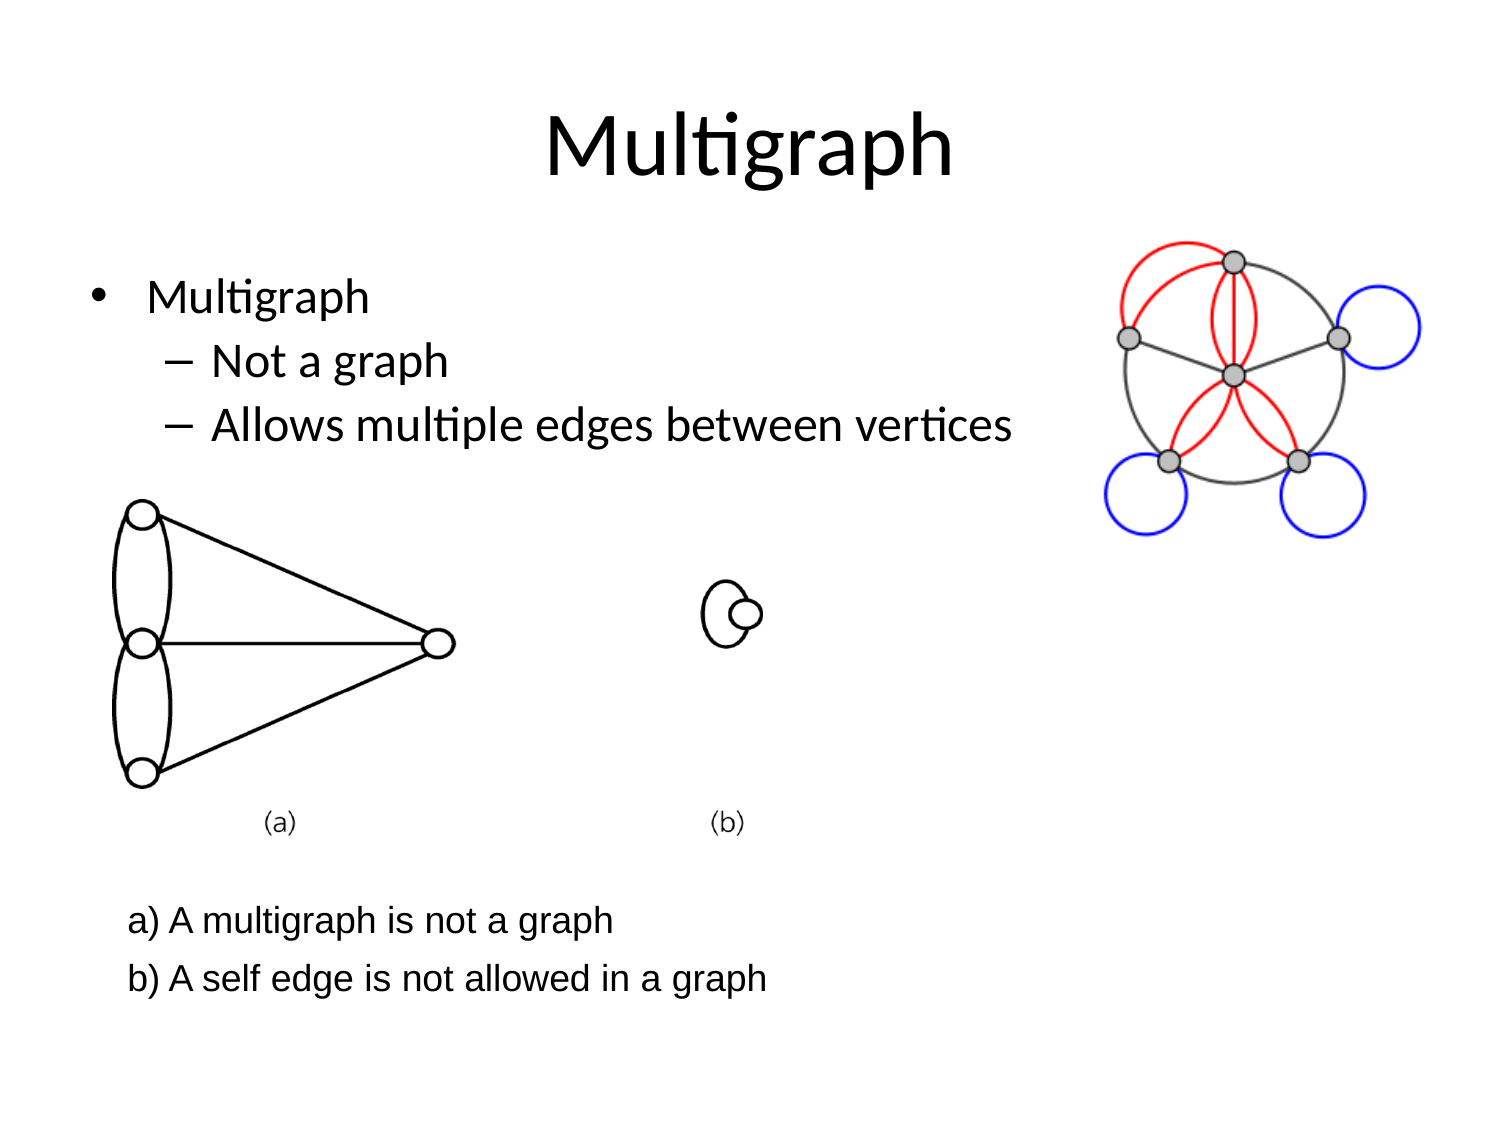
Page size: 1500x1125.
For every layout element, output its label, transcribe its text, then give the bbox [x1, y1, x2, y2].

text_box a) A multigraph is not a graph b) A self edge is not allowed in a graph [112, 874, 863, 1007]
picture [112, 499, 763, 838]
list Multigraph Not a graph Allows multiple edges between vertices [75, 262, 1425, 1005]
picture [1087, 211, 1432, 557]
title Multigraph [75, 45, 1425, 233]
